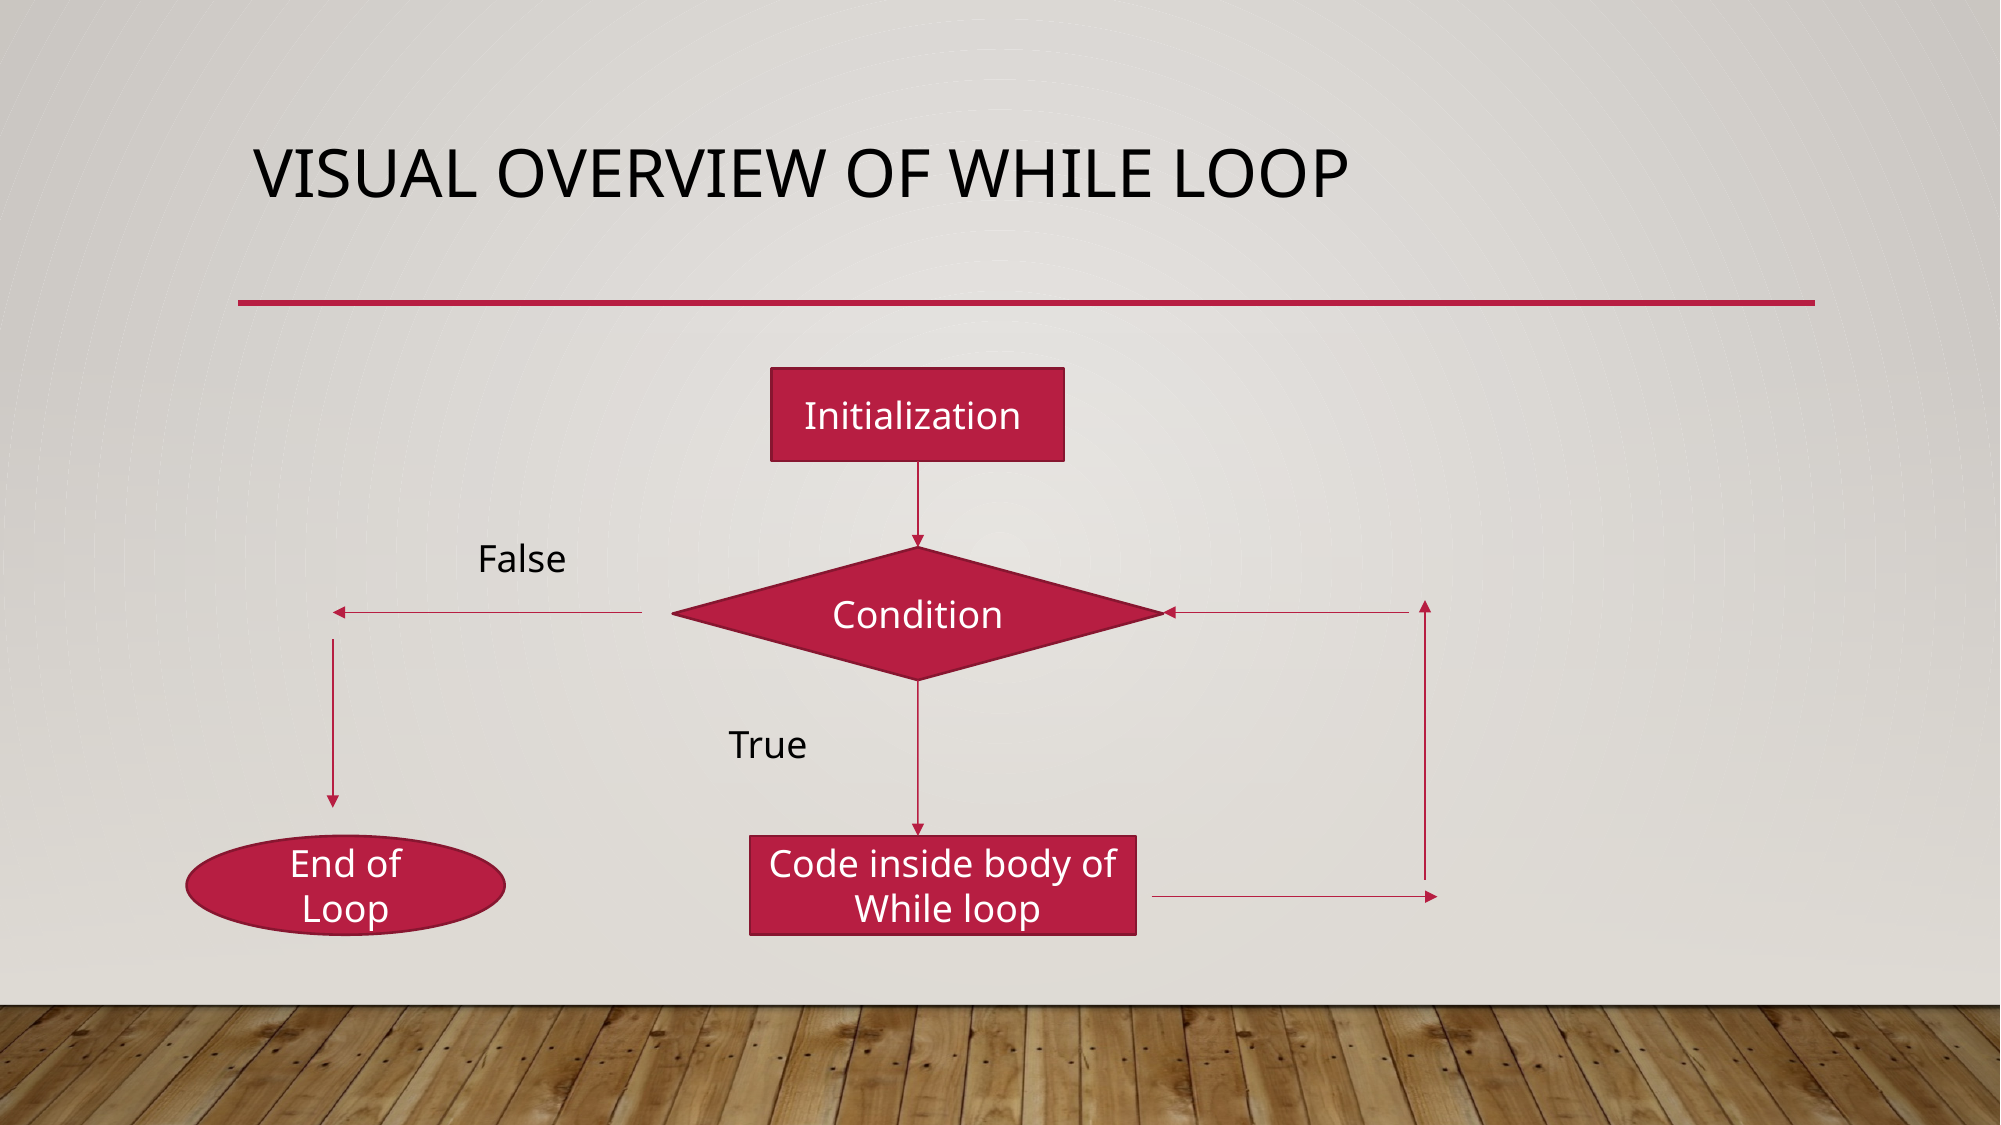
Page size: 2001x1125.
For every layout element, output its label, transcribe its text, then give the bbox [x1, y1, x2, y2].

text_box True [713, 713, 840, 774]
picture [0, 1005, 2000, 1125]
text_box Condition [671, 546, 1165, 682]
text_box Initialization [770, 367, 1065, 462]
title Visual Overview of While Loop [238, 131, 1814, 305]
text_box Code inside body of While loop [749, 835, 1137, 936]
text_box End of Loop [185, 834, 506, 937]
text_box False [462, 527, 605, 588]
list [238, 330, 1814, 897]
